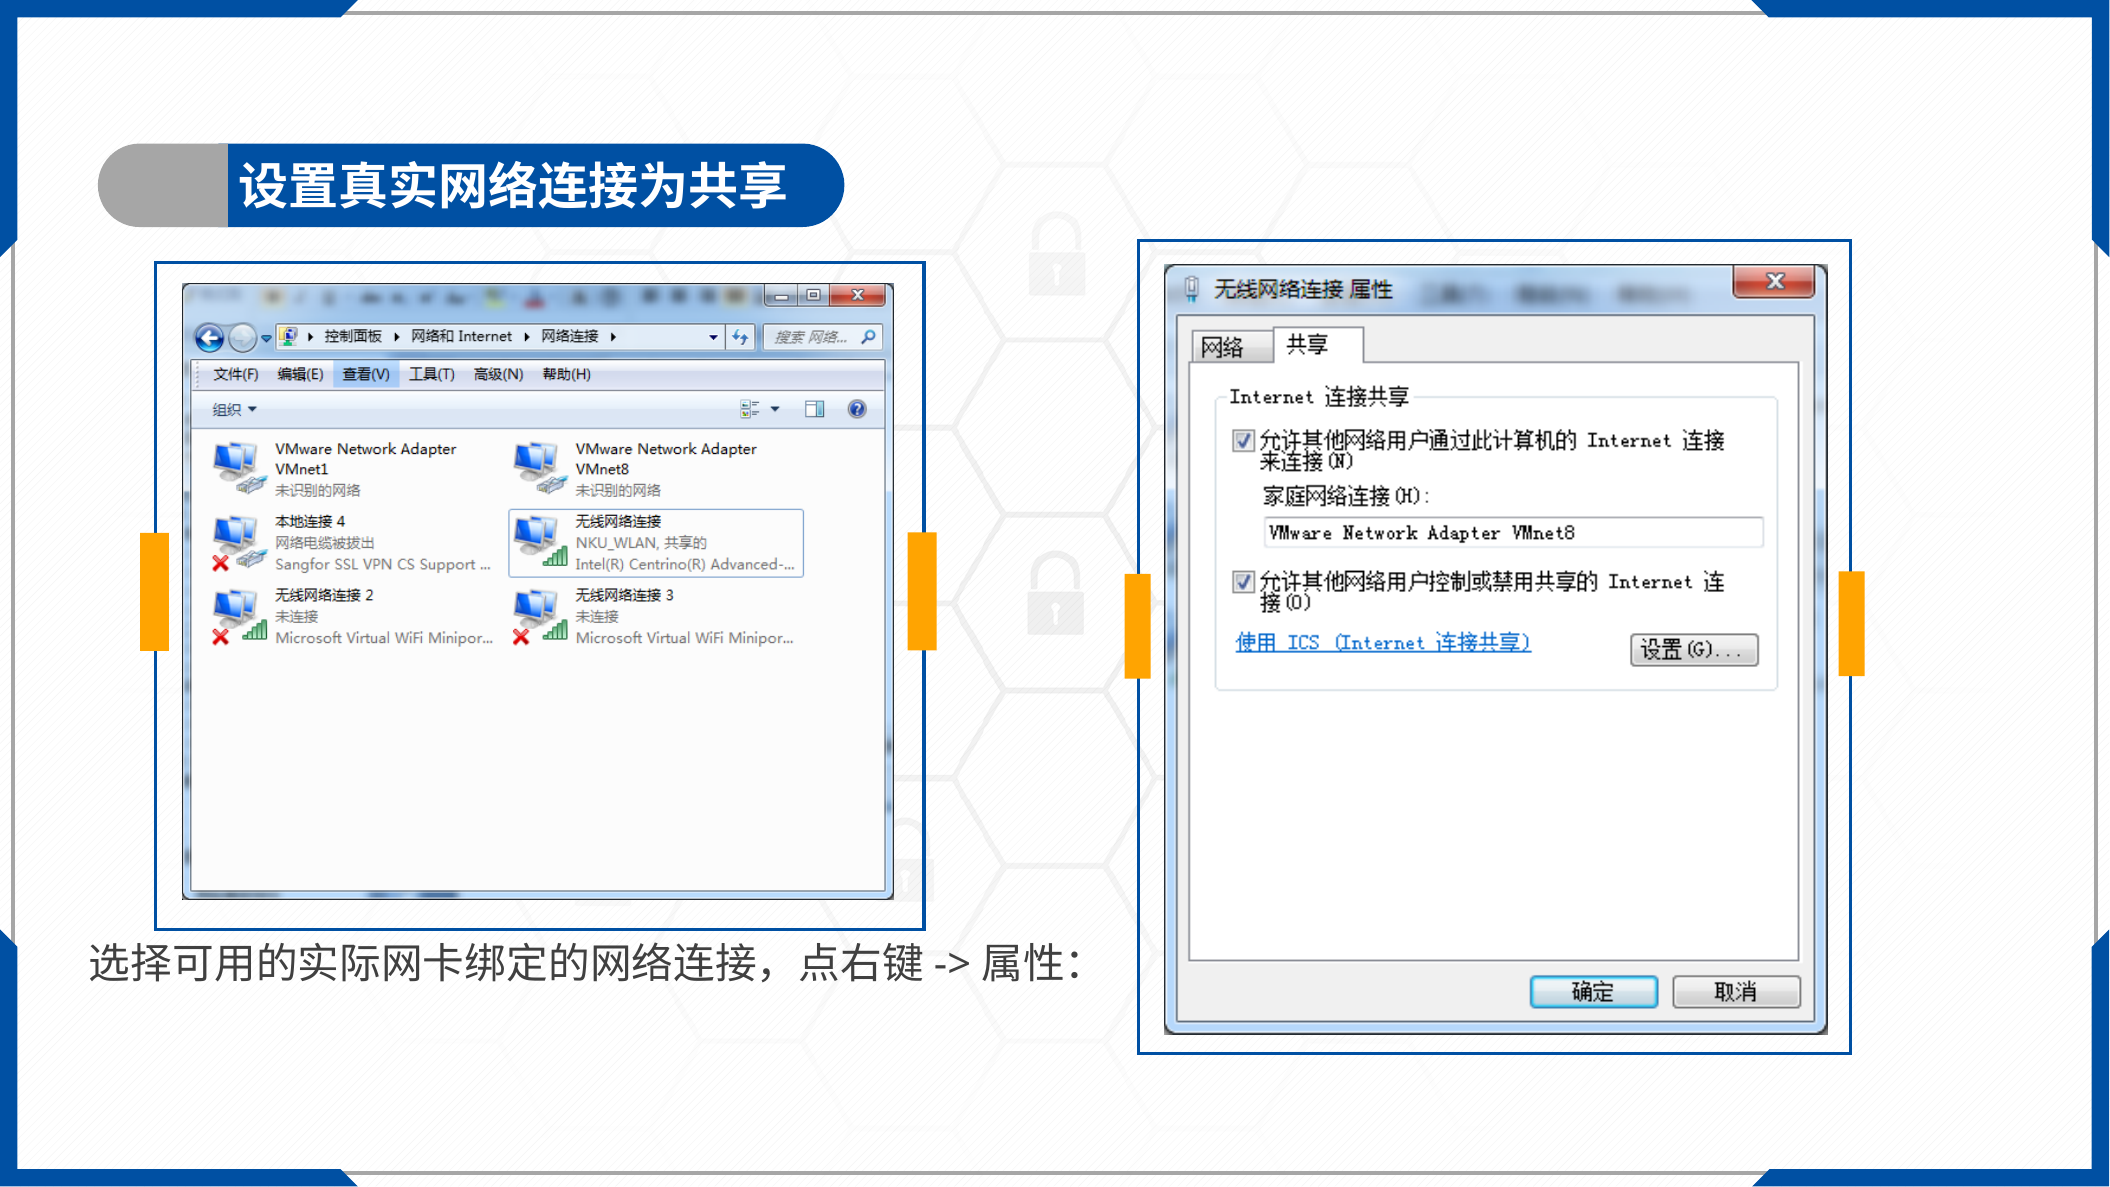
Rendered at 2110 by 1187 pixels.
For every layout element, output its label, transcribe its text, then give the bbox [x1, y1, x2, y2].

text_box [139, 262, 937, 930]
text_box 选择可用的实际网卡绑定的网络连接，点右键->属性： [74, 929, 1122, 994]
picture [80, 0, 2029, 1187]
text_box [1124, 240, 1865, 1054]
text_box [97, 143, 880, 227]
